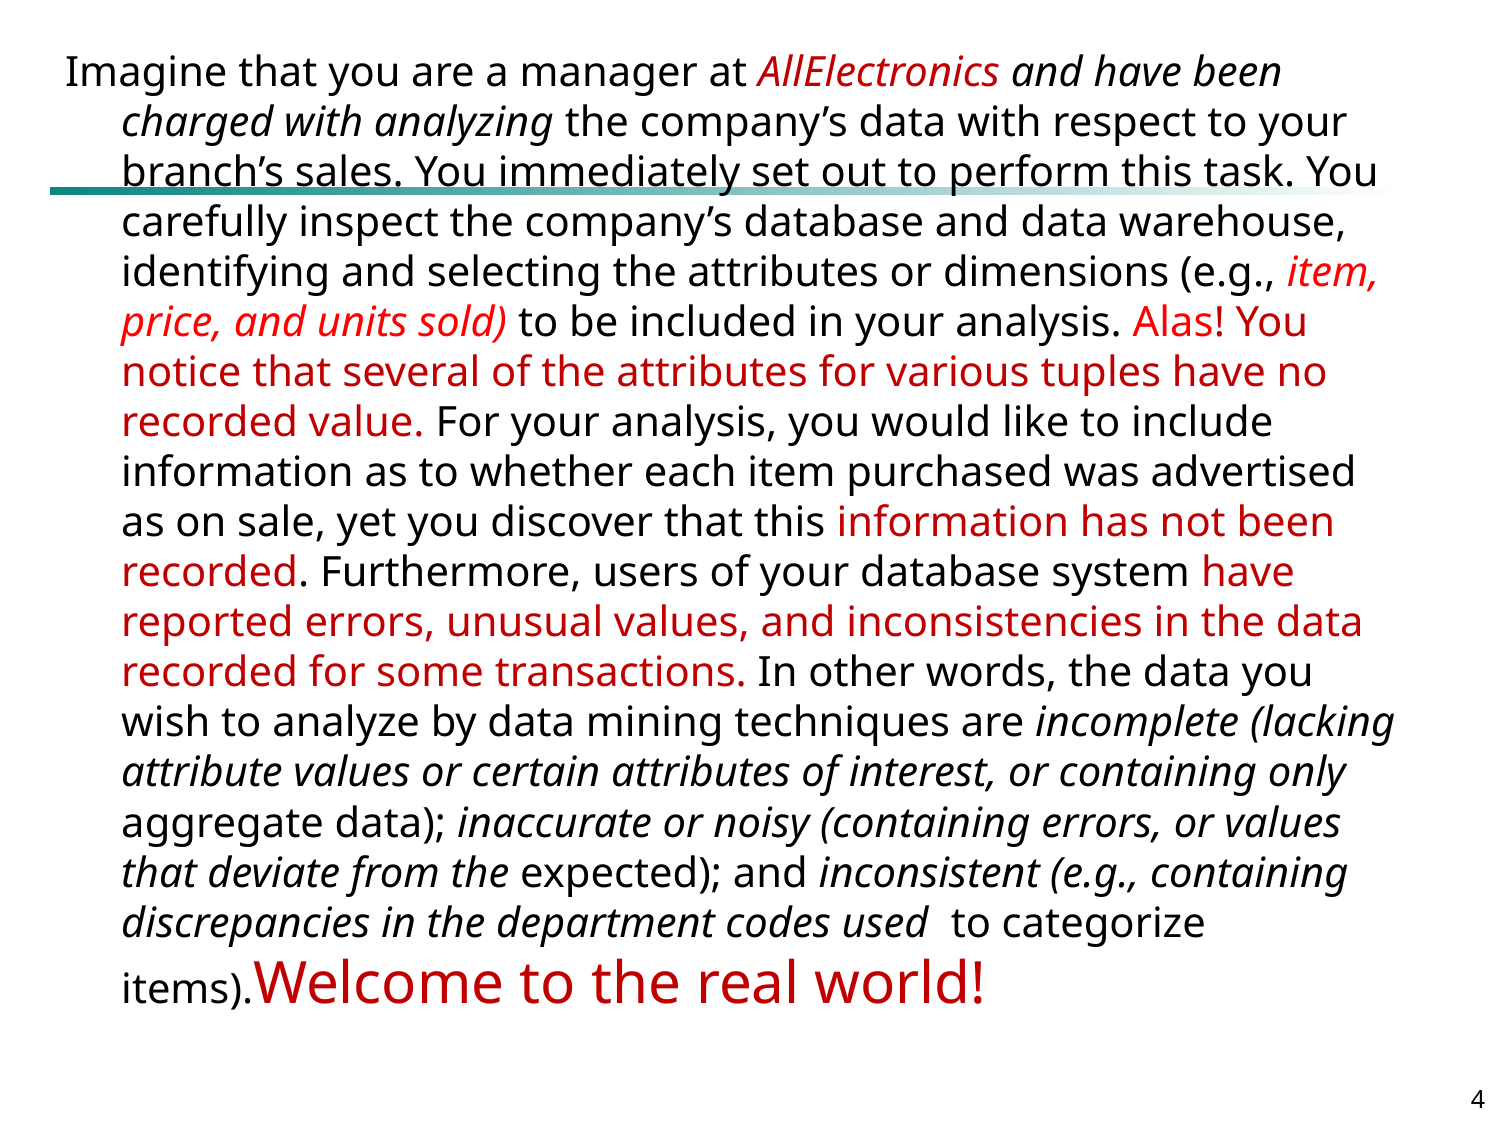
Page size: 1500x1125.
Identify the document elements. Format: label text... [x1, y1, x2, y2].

slide_number 4 [1187, 1062, 1500, 1125]
list Imagine that you are a manager at AllElectronics and have been charged with analyzing the company’s data with respect to your branch’s sales. You immediately set out to perform this task. You carefully inspect the company’s database and data warehouse, identifying and selecting the attributes or dimensions (e.g., item, price, and units sold) to be included in your analysis. Alas! You notice that several of the attributes for various tuples have no recorded value. For your analysis, you would like to include information as to whether each item purchased was advertised as on sale, yet you discover that this information has not been recorded. Furthermore, users of your database system have reported errors, unusual values, and inconsistencies in the data recorded for some transactions. In other words, the data you wish to analyze by data mining techniques are incomplete (lacking attribute values or certain attributes of interest, or containing only aggregate data); inaccurate or noisy (containing errors, or values that deviate from the expected); and inconsistent (e.g., containing discrepancies in the department codes used to categorize items).Welcome to the real world! [50, 37, 1425, 1063]
